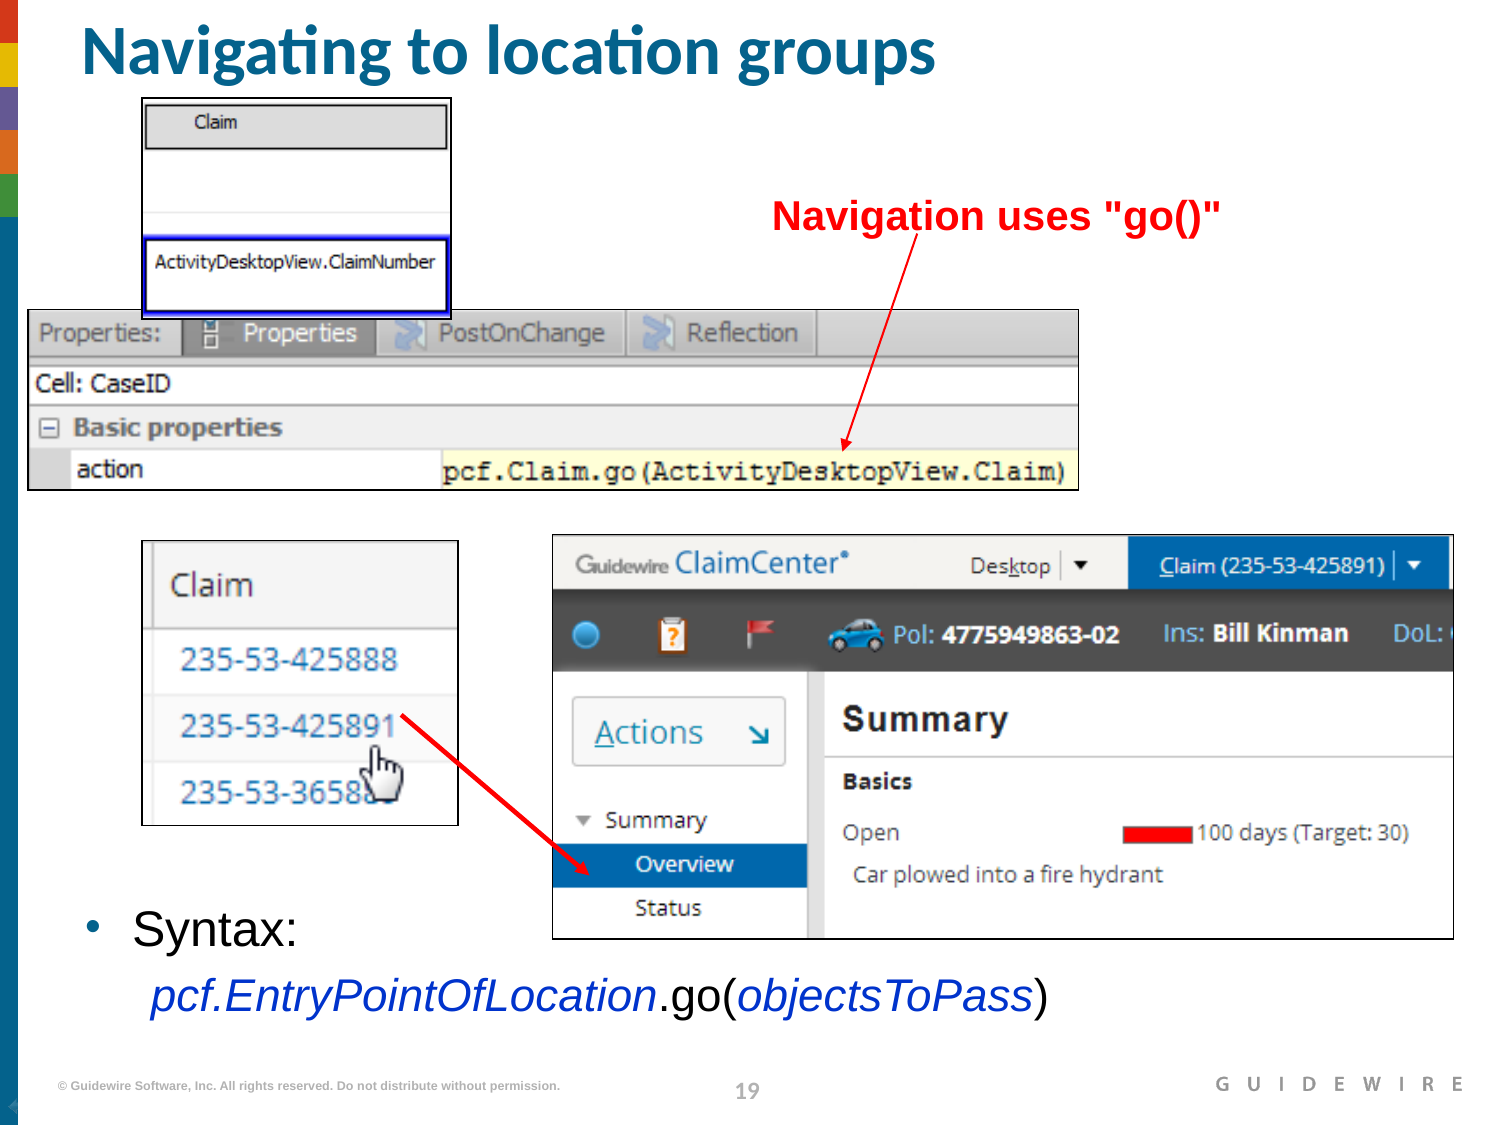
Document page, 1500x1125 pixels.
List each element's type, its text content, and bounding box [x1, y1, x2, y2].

title Navigating to location groups [81, 19, 1446, 142]
picture [10, 1101, 18, 1111]
picture [1215, 1073, 1480, 1096]
picture [28, 98, 1079, 490]
picture [553, 534, 1453, 939]
list Syntax: pcf.EntryPointOfLocation.go(objectsToPass) [85, 896, 1412, 1049]
picture [142, 541, 458, 826]
picture [0, 0, 18, 216]
text_box Navigation uses "go()" [757, 189, 1237, 239]
